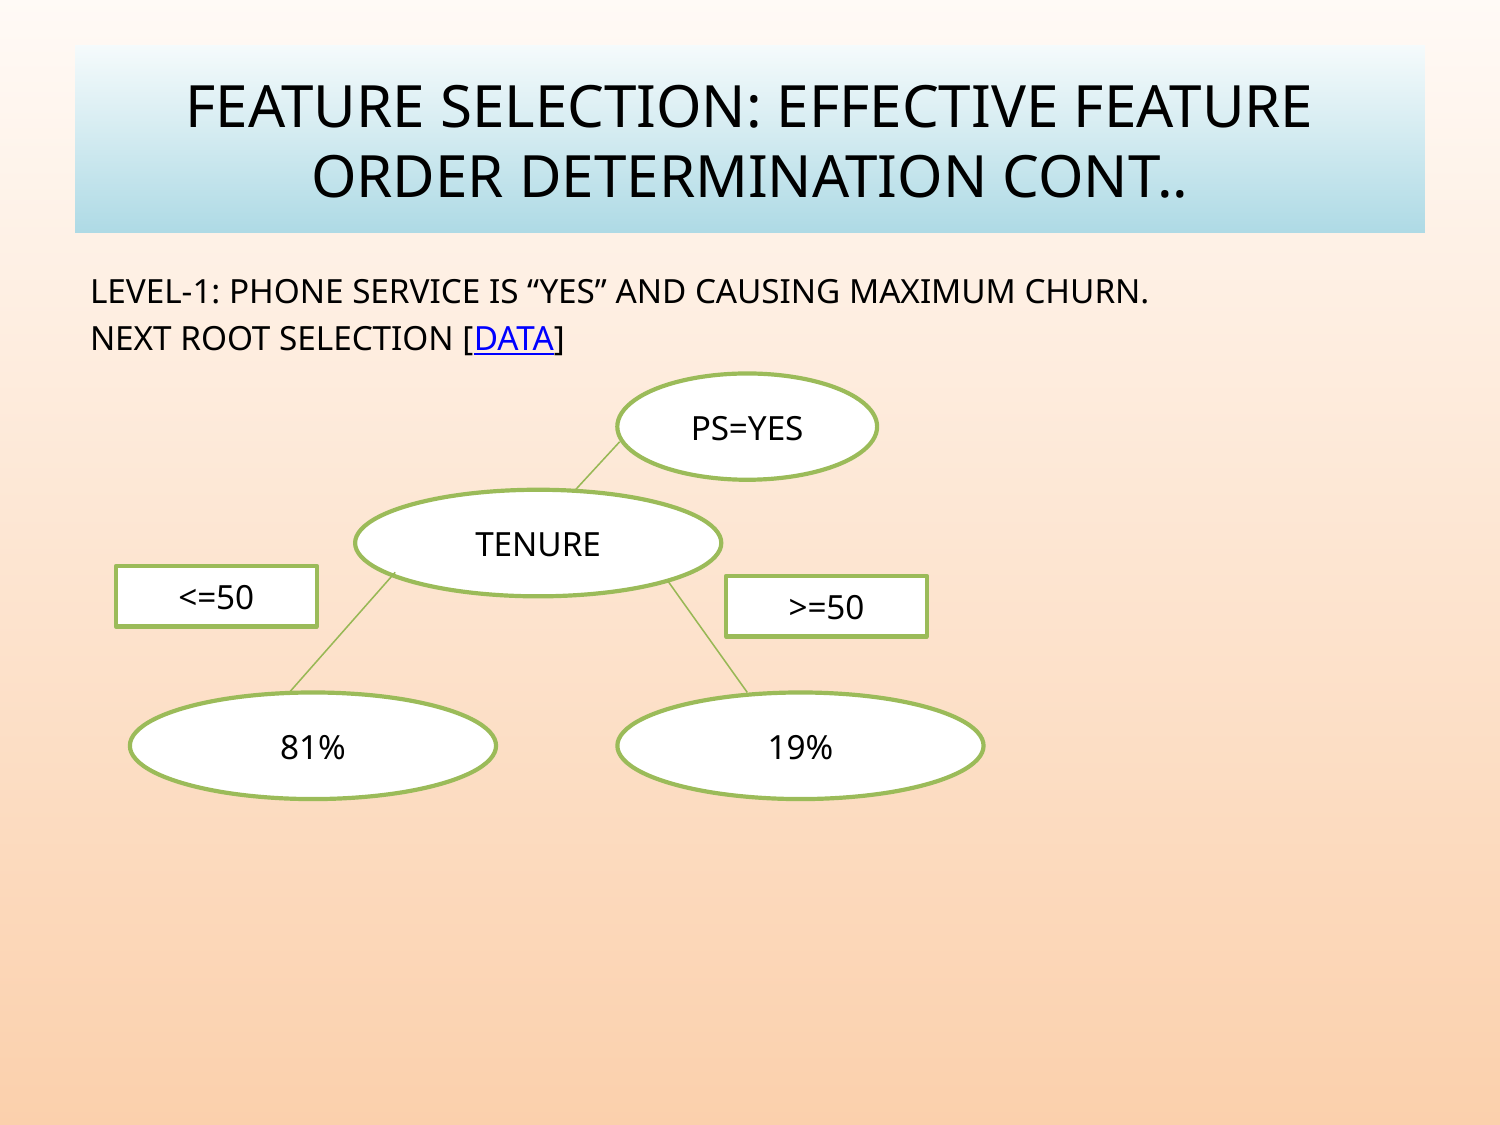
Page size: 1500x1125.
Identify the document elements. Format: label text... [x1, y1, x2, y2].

list LEVEL-1: PHONE SERVICE IS “YES” AND CAUSING MAXIMUM CHURN. NEXT ROOT SELECTION [DATA] [75, 262, 1425, 1005]
text_box PS=YES [615, 371, 880, 482]
text_box 81% [127, 691, 499, 802]
text_box 19% [615, 690, 986, 802]
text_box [575, 441, 620, 490]
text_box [667, 580, 748, 693]
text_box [288, 572, 396, 693]
text_box TENURE [353, 487, 724, 599]
text_box <=50 [114, 564, 319, 629]
title FEATURE SELECTION: EFFECTIVE FEATURE ORDER DETERMINATION CONT.. [75, 45, 1425, 233]
text_box >=50 [724, 574, 929, 639]
